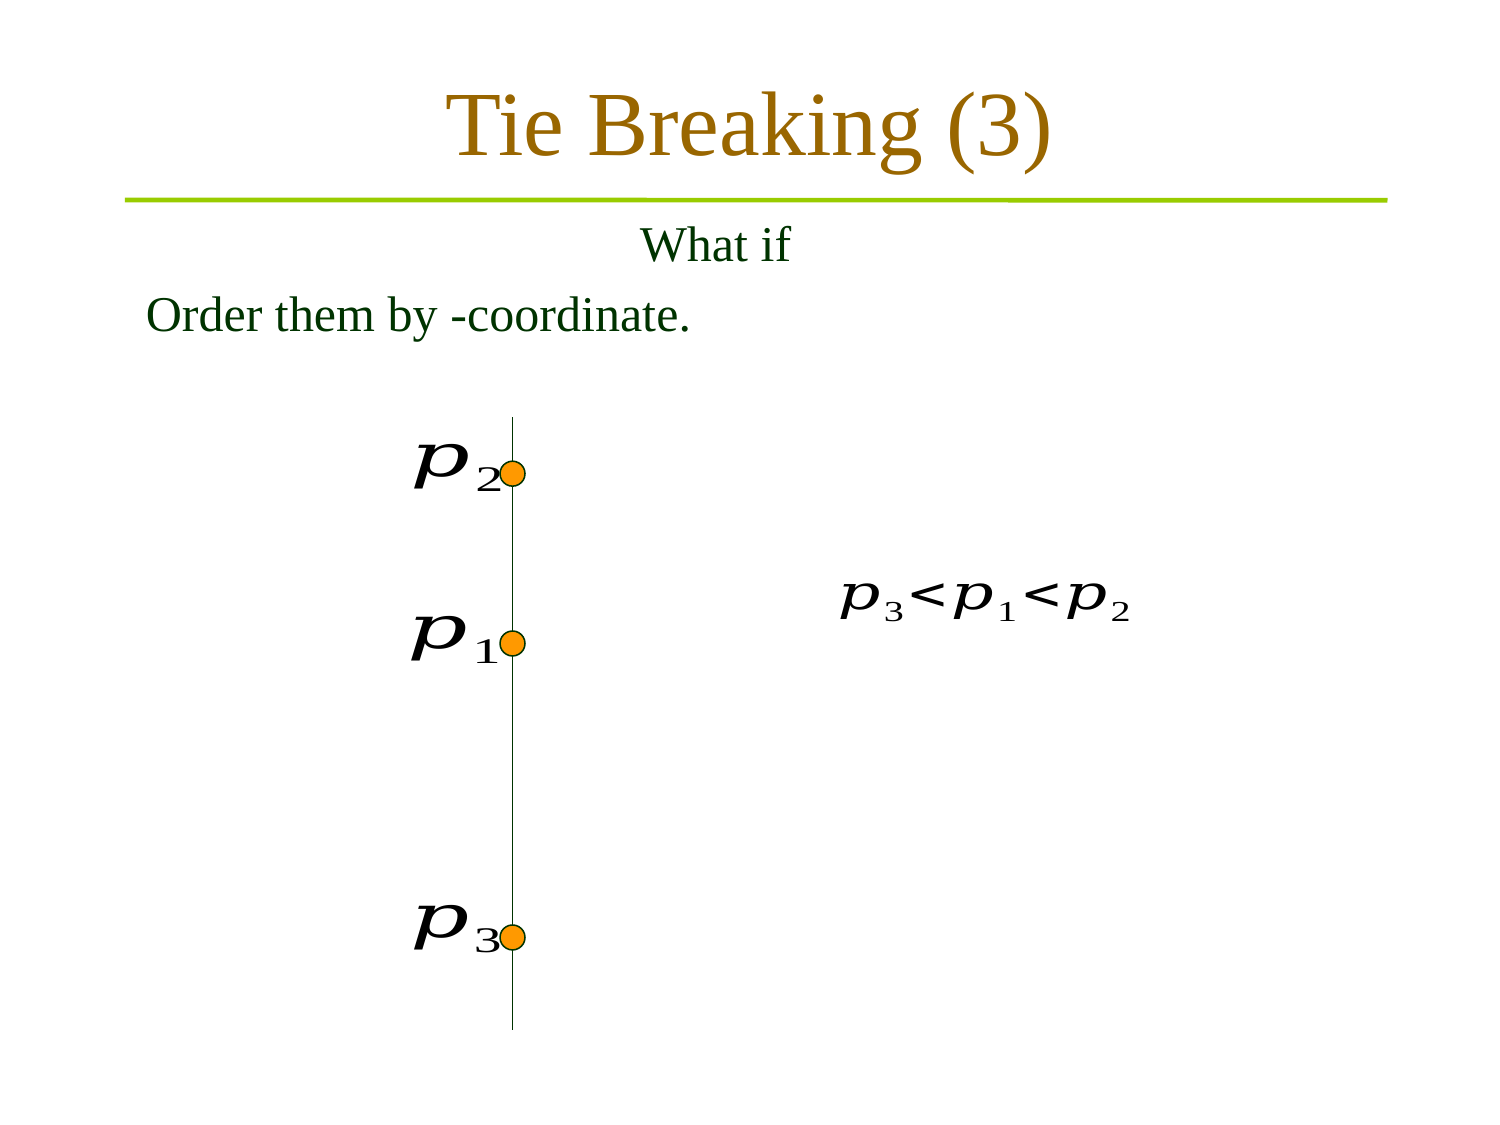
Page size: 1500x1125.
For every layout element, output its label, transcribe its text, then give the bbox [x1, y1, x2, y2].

text_box [513, 461, 526, 487]
text_box [500, 925, 512, 950]
title Tie Breaking (3) [112, 24, 1388, 213]
text_box [500, 461, 512, 487]
text_box [513, 925, 526, 950]
text_box [513, 631, 526, 656]
text_box [500, 631, 512, 656]
